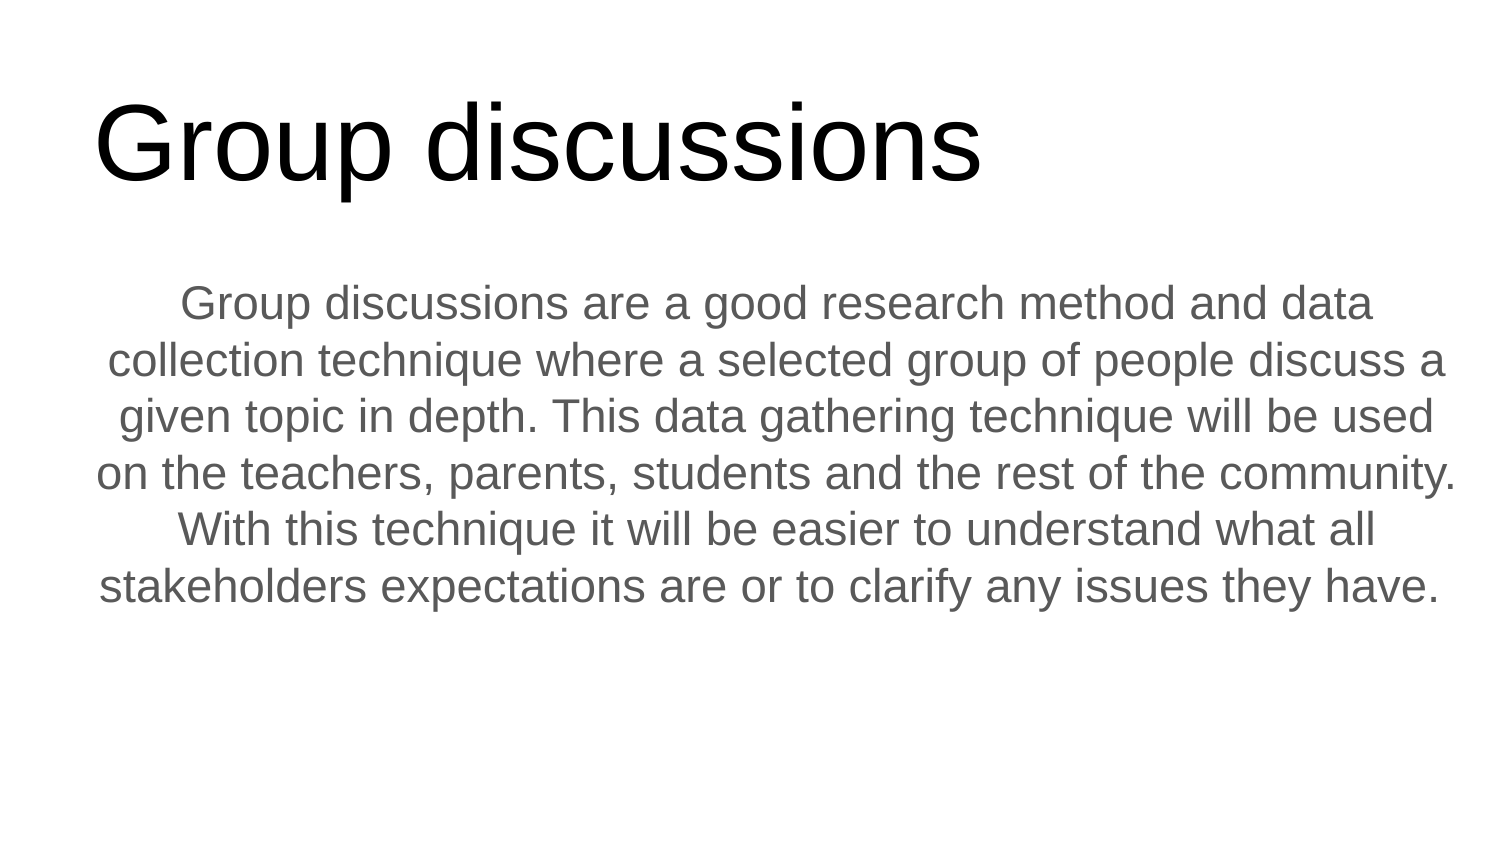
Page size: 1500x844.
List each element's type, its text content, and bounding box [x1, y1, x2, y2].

subtitle Group discussions are a good research method and data collection technique where a selected group of people discuss a given topic in depth. This data gathering technique will be used on the teachers, parents, students and the rest of the community. With this technique it will be easier to understand what all stakeholders expectations are or to clarify any issues they have. [78, 257, 1476, 688]
title Group discussions [78, 30, 1476, 217]
